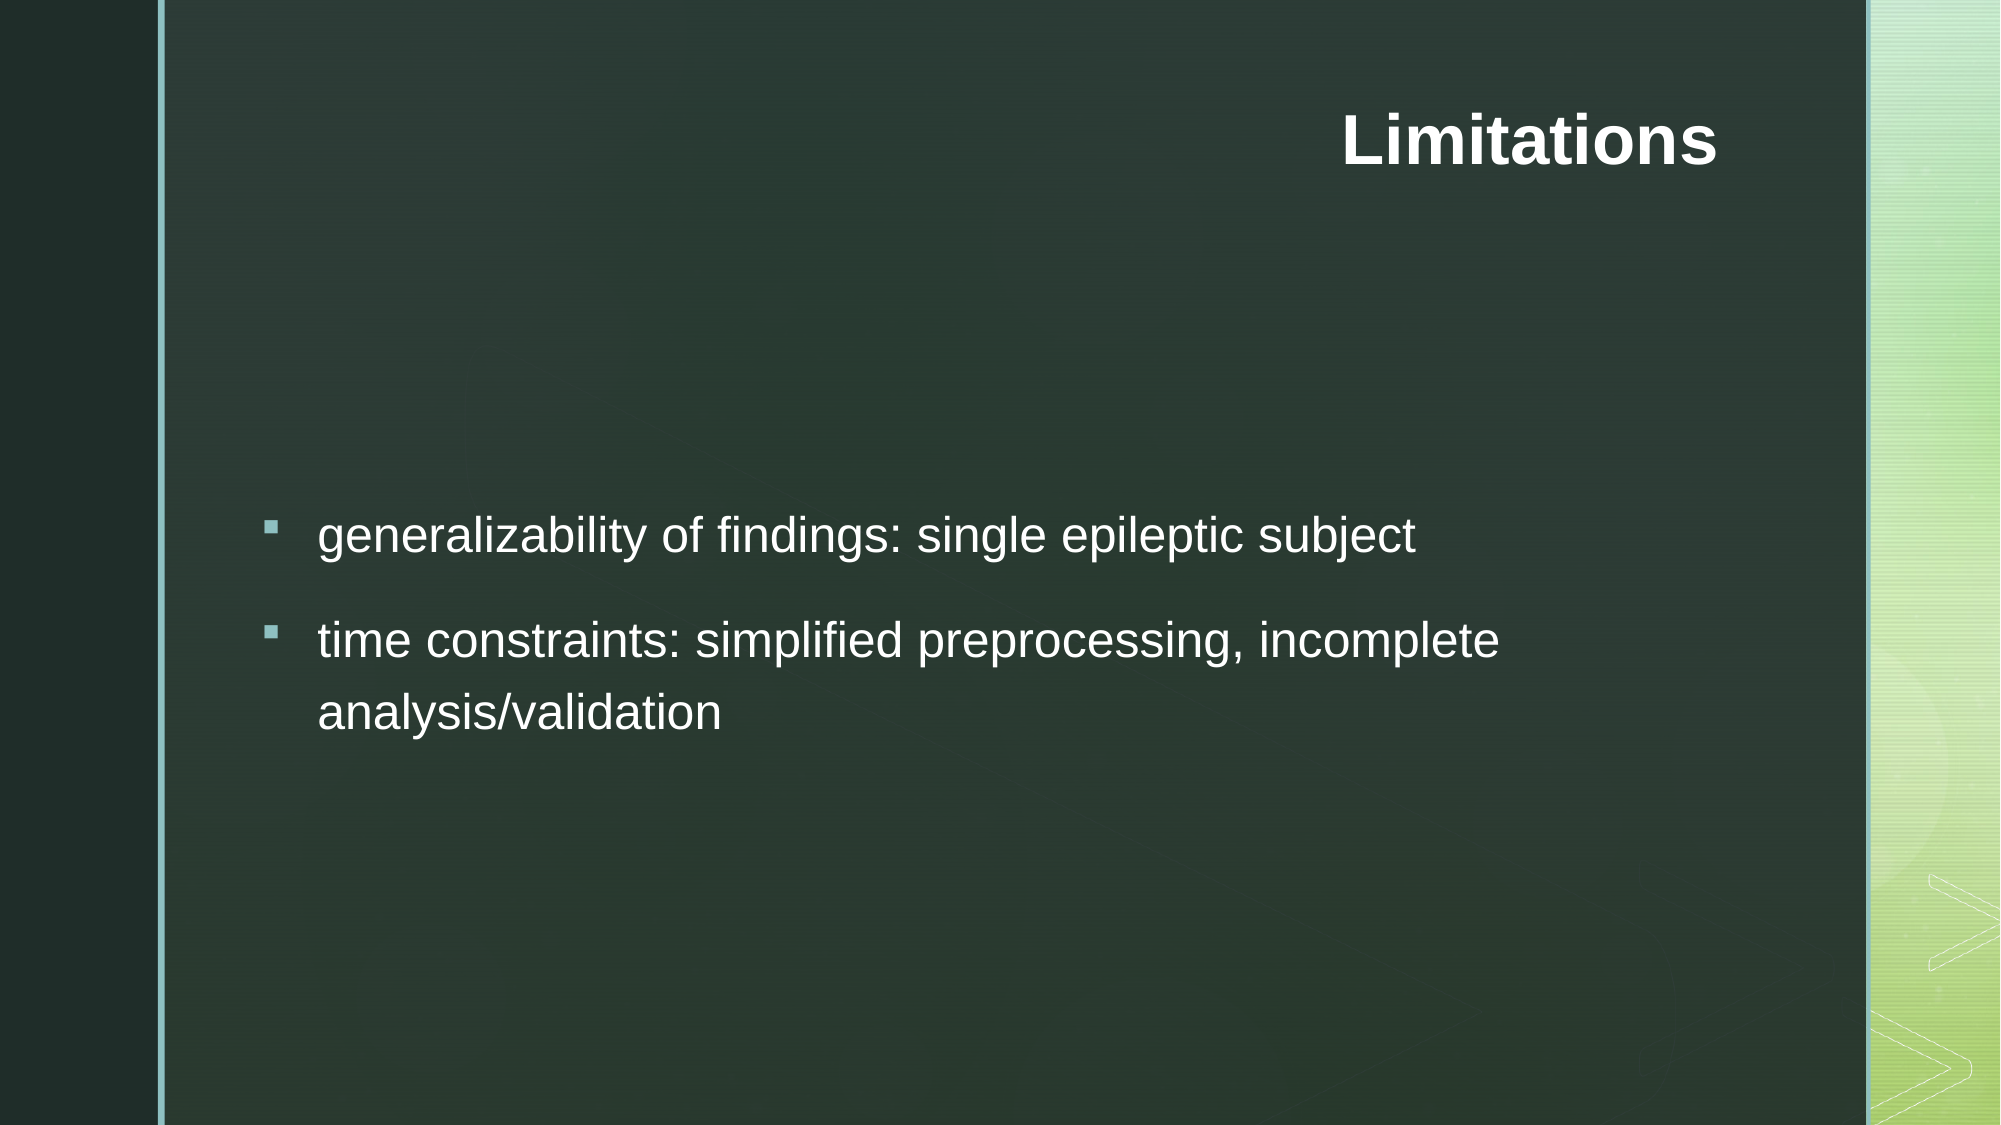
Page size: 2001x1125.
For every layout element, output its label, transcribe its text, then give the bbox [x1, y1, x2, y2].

list generalizability of findings: single epileptic subject time constraints: simplified preprocessing, incomplete analysis/validation [245, 287, 1525, 944]
title Limitations [428, 96, 1734, 273]
picture [1871, 0, 2001, 1125]
